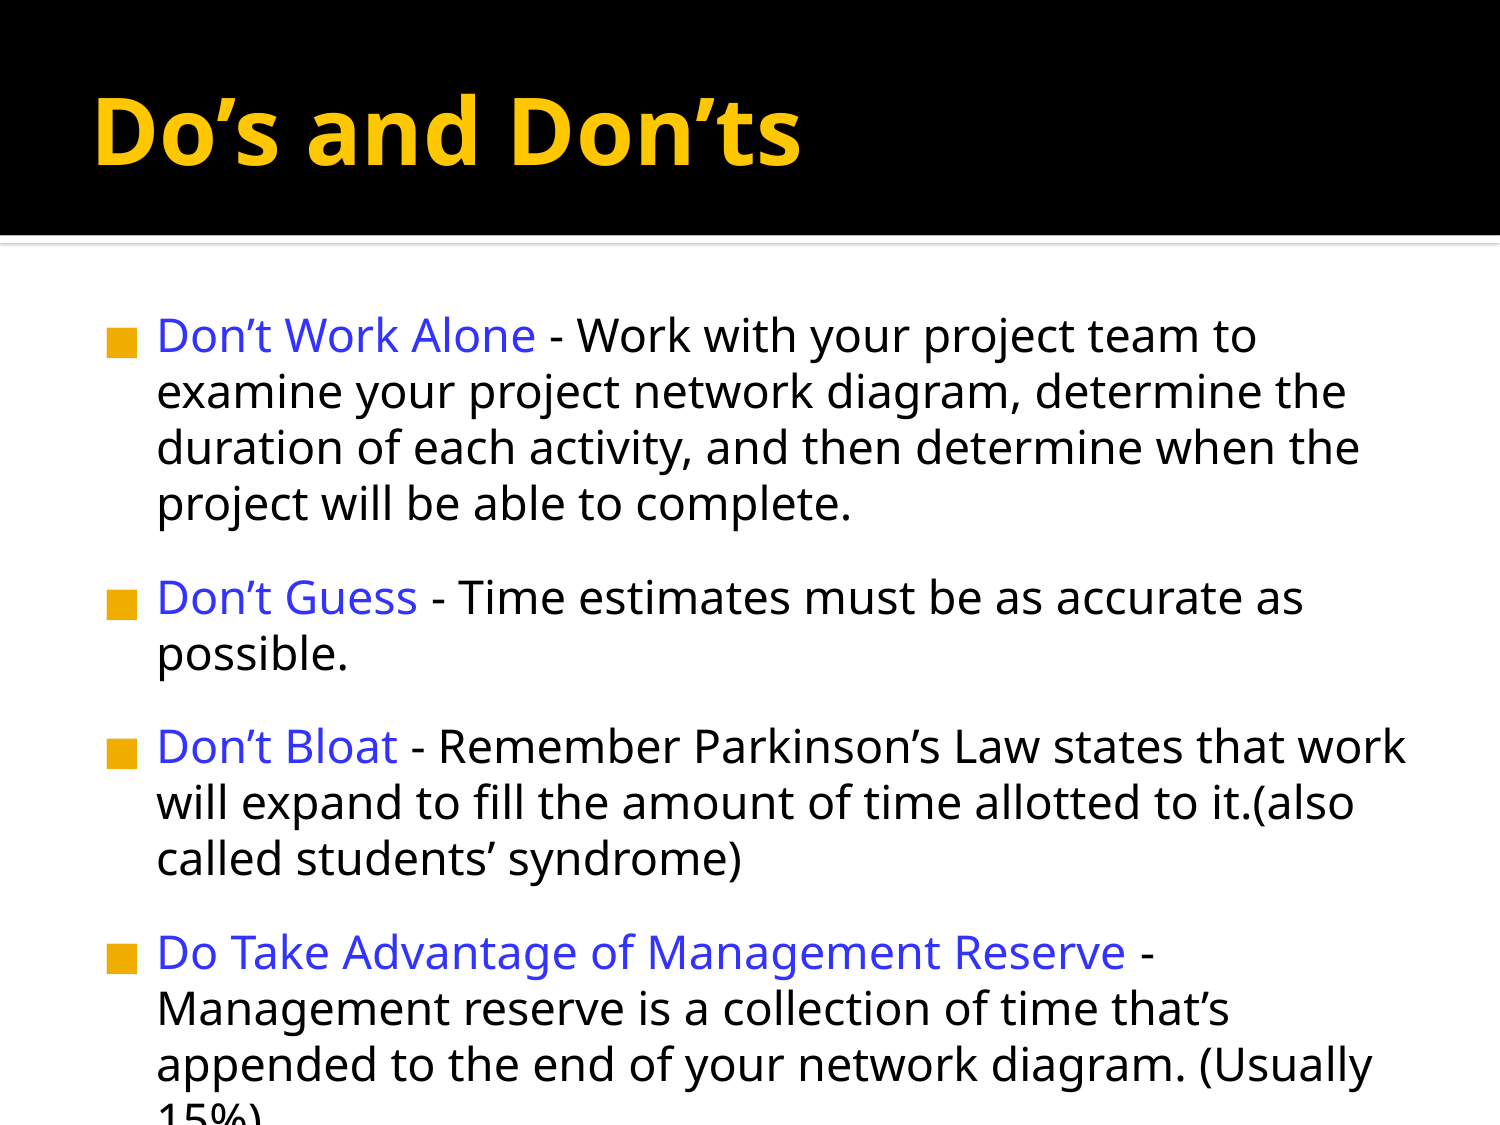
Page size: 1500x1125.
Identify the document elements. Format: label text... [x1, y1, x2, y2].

list Don’t Work Alone - Work with your project team to examine your project network diagram, determine the duration of each activity, and then determine when the project will be able to complete. Don’t Guess - Time estimates must be as accurate as possible. Don’t Bloat - Remember Parkinson’s Law states that work will expand to fill the amount of time allotted to it.(also called students’ syndrome) Do Take Advantage of Management Reserve - Management reserve is a collection of time that’s appended to the end of your network diagram. (Usually 15%) [75, 291, 1425, 1050]
title Do’s and Don’ts [75, 25, 1425, 231]
